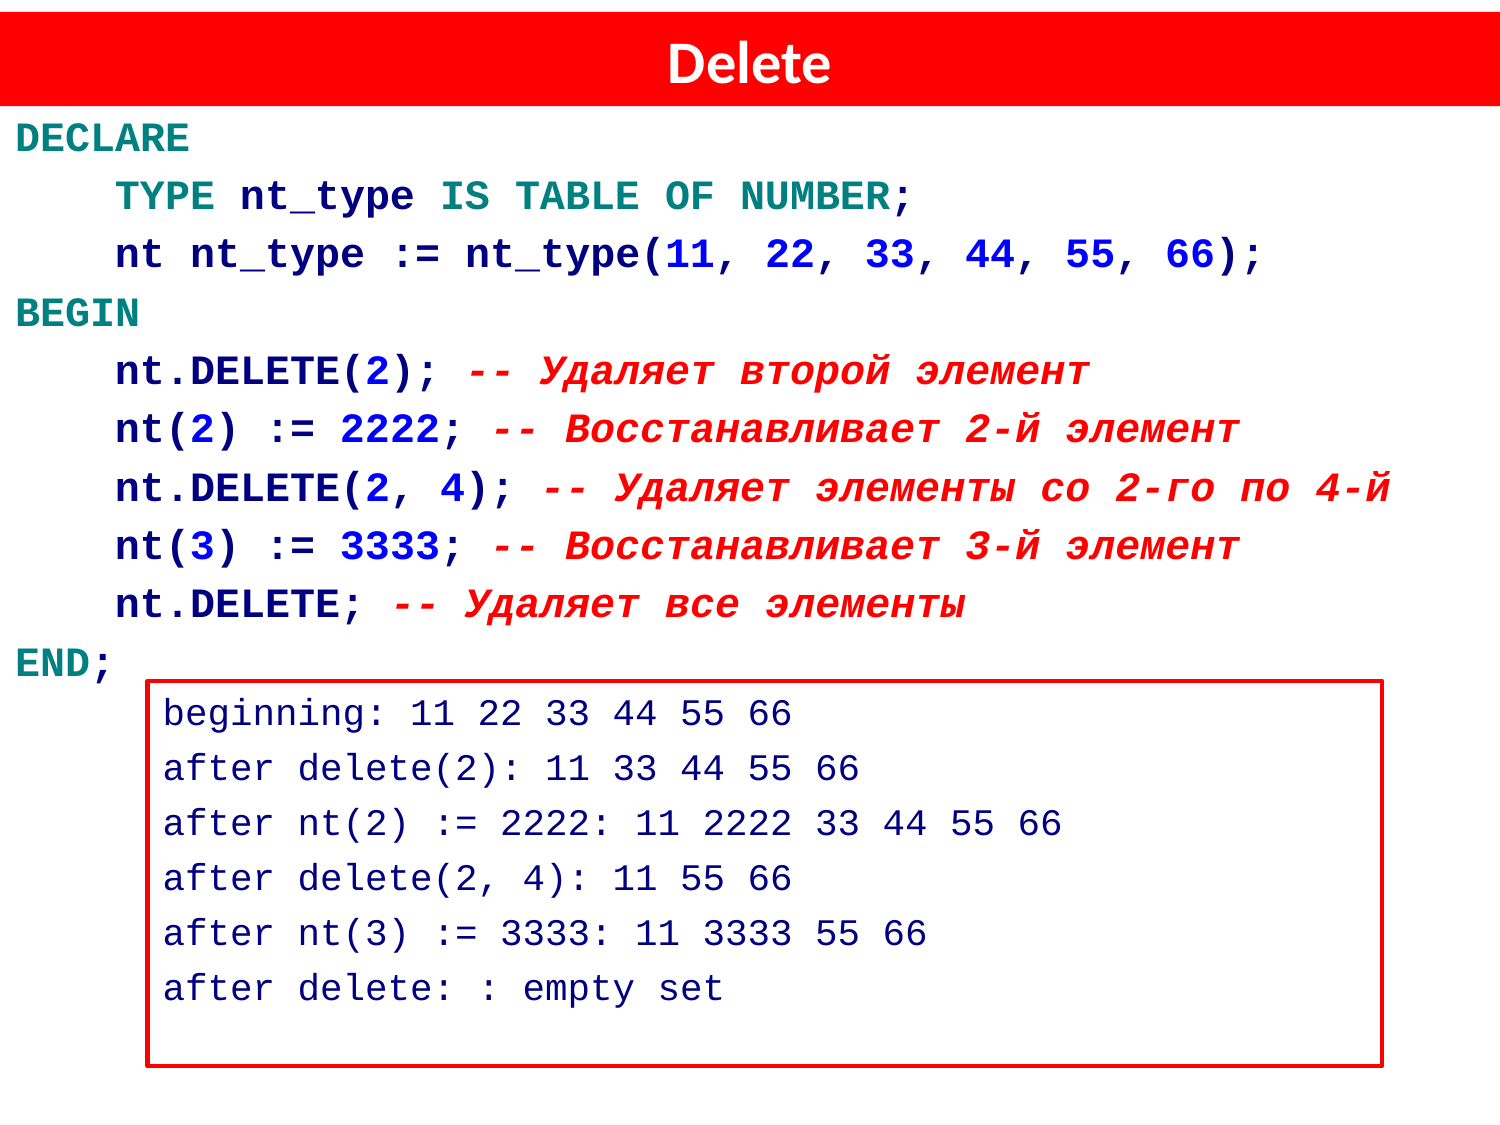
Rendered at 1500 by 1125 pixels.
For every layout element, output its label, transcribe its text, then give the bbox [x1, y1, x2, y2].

title Delete [0, 11, 1500, 101]
list DECLARE TYPE nt_type IS TABLE OF NUMBER; nt nt_type := nt_type(11, 22, 33, 44, 55, 66); BEGIN nt.DELETE(2); -- Удаляет второй элемент nt(2) := 2222; -- Восстанавливает 2-й элемент nt.DELETE(2, 4); -- Удаляет элементы со 2-го по 4-й nt(3) := 3333; -- Восстанавливает 3-й элемент nt.DELETE; -- Удаляет все элементы END; [0, 101, 1500, 1072]
text_box beginning: 11 22 33 44 55 66 after delete(2): 11 33 44 55 66 after nt(2) := 2222: 11 2222 33 44 55 66 after delete(2, 4): 11 55 66 after nt(3) := 3333: 11 3333 55 66 after delete: : empty set [147, 680, 1382, 1067]
